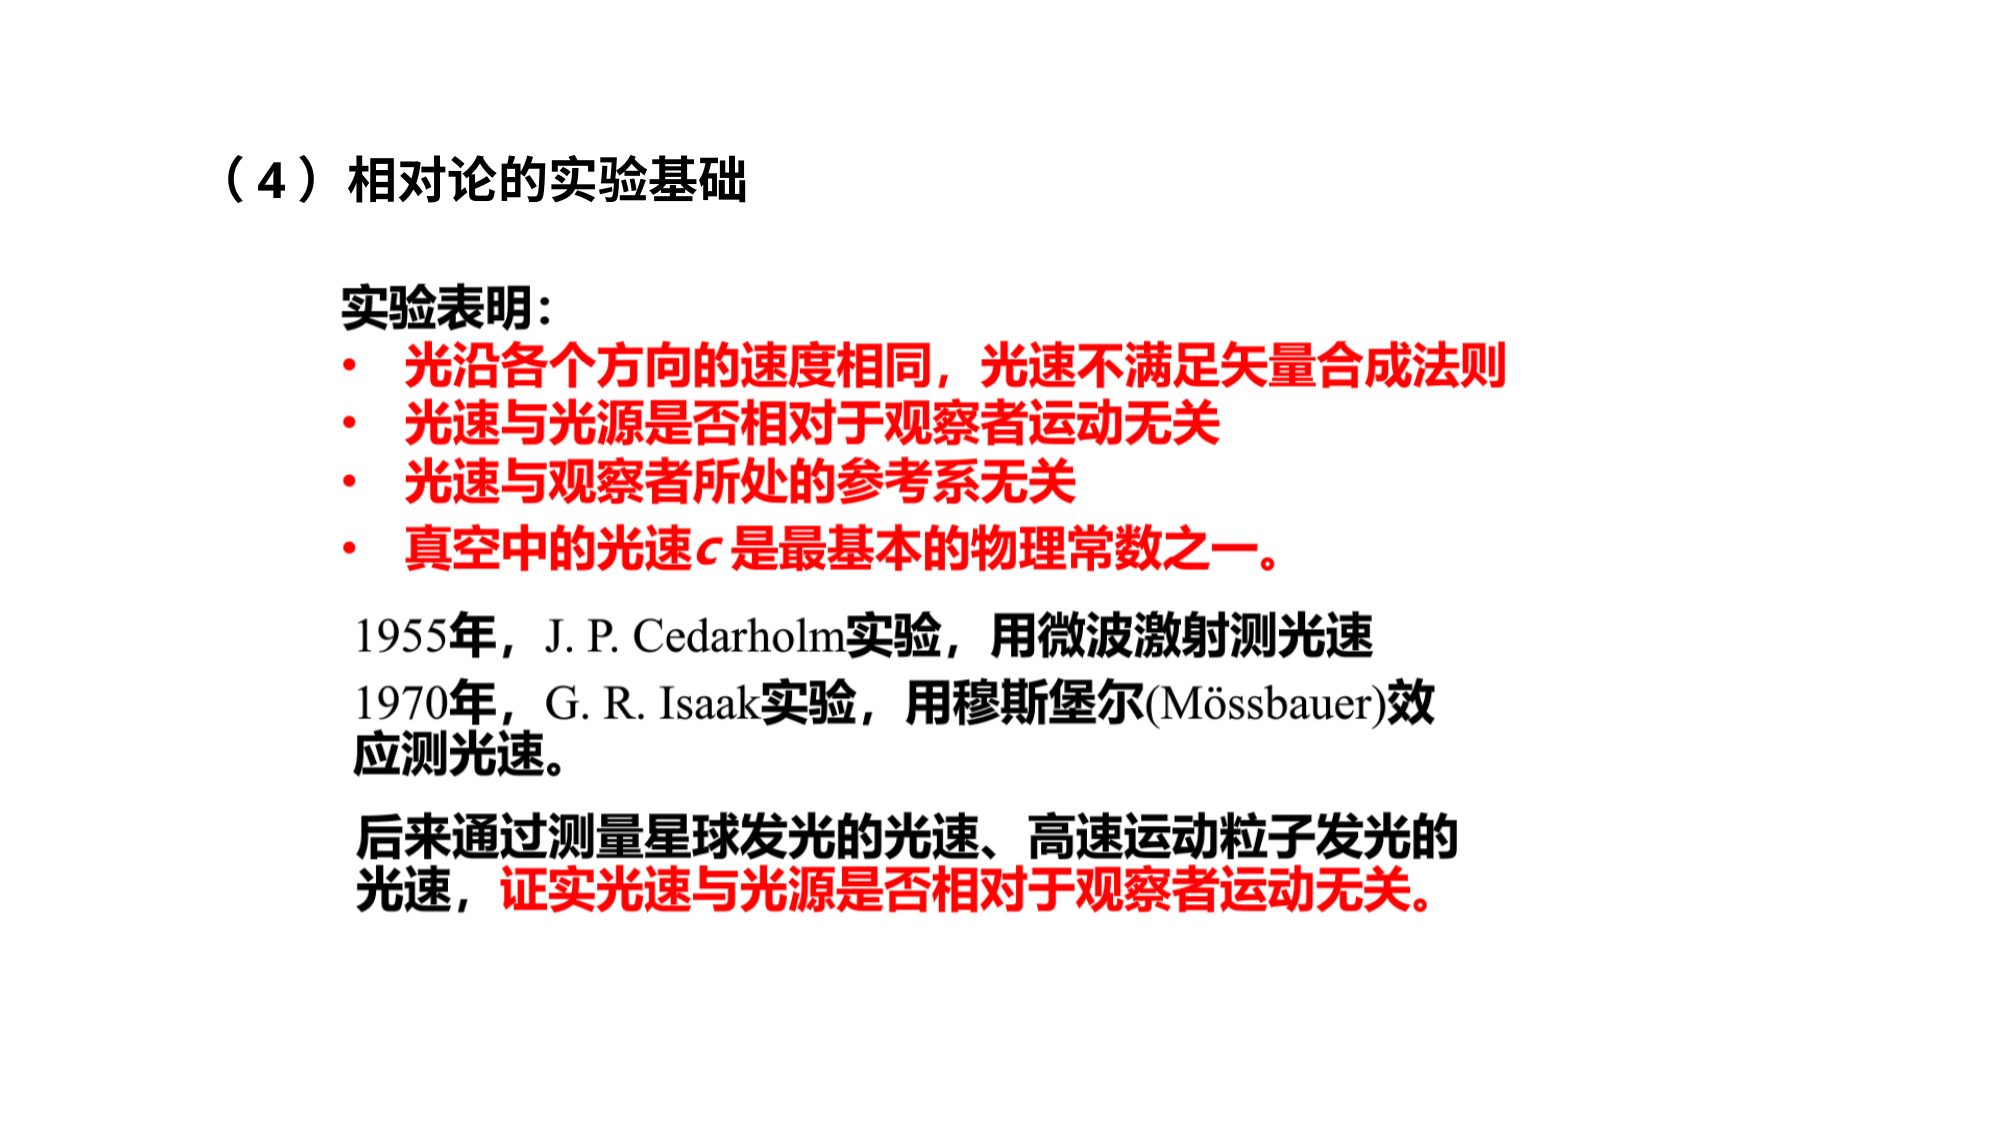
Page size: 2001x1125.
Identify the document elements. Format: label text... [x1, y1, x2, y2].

picture [350, 606, 1449, 784]
text_box （4）相对论的实验基础 [180, 141, 1018, 217]
picture [332, 268, 1536, 589]
picture [350, 805, 1480, 919]
